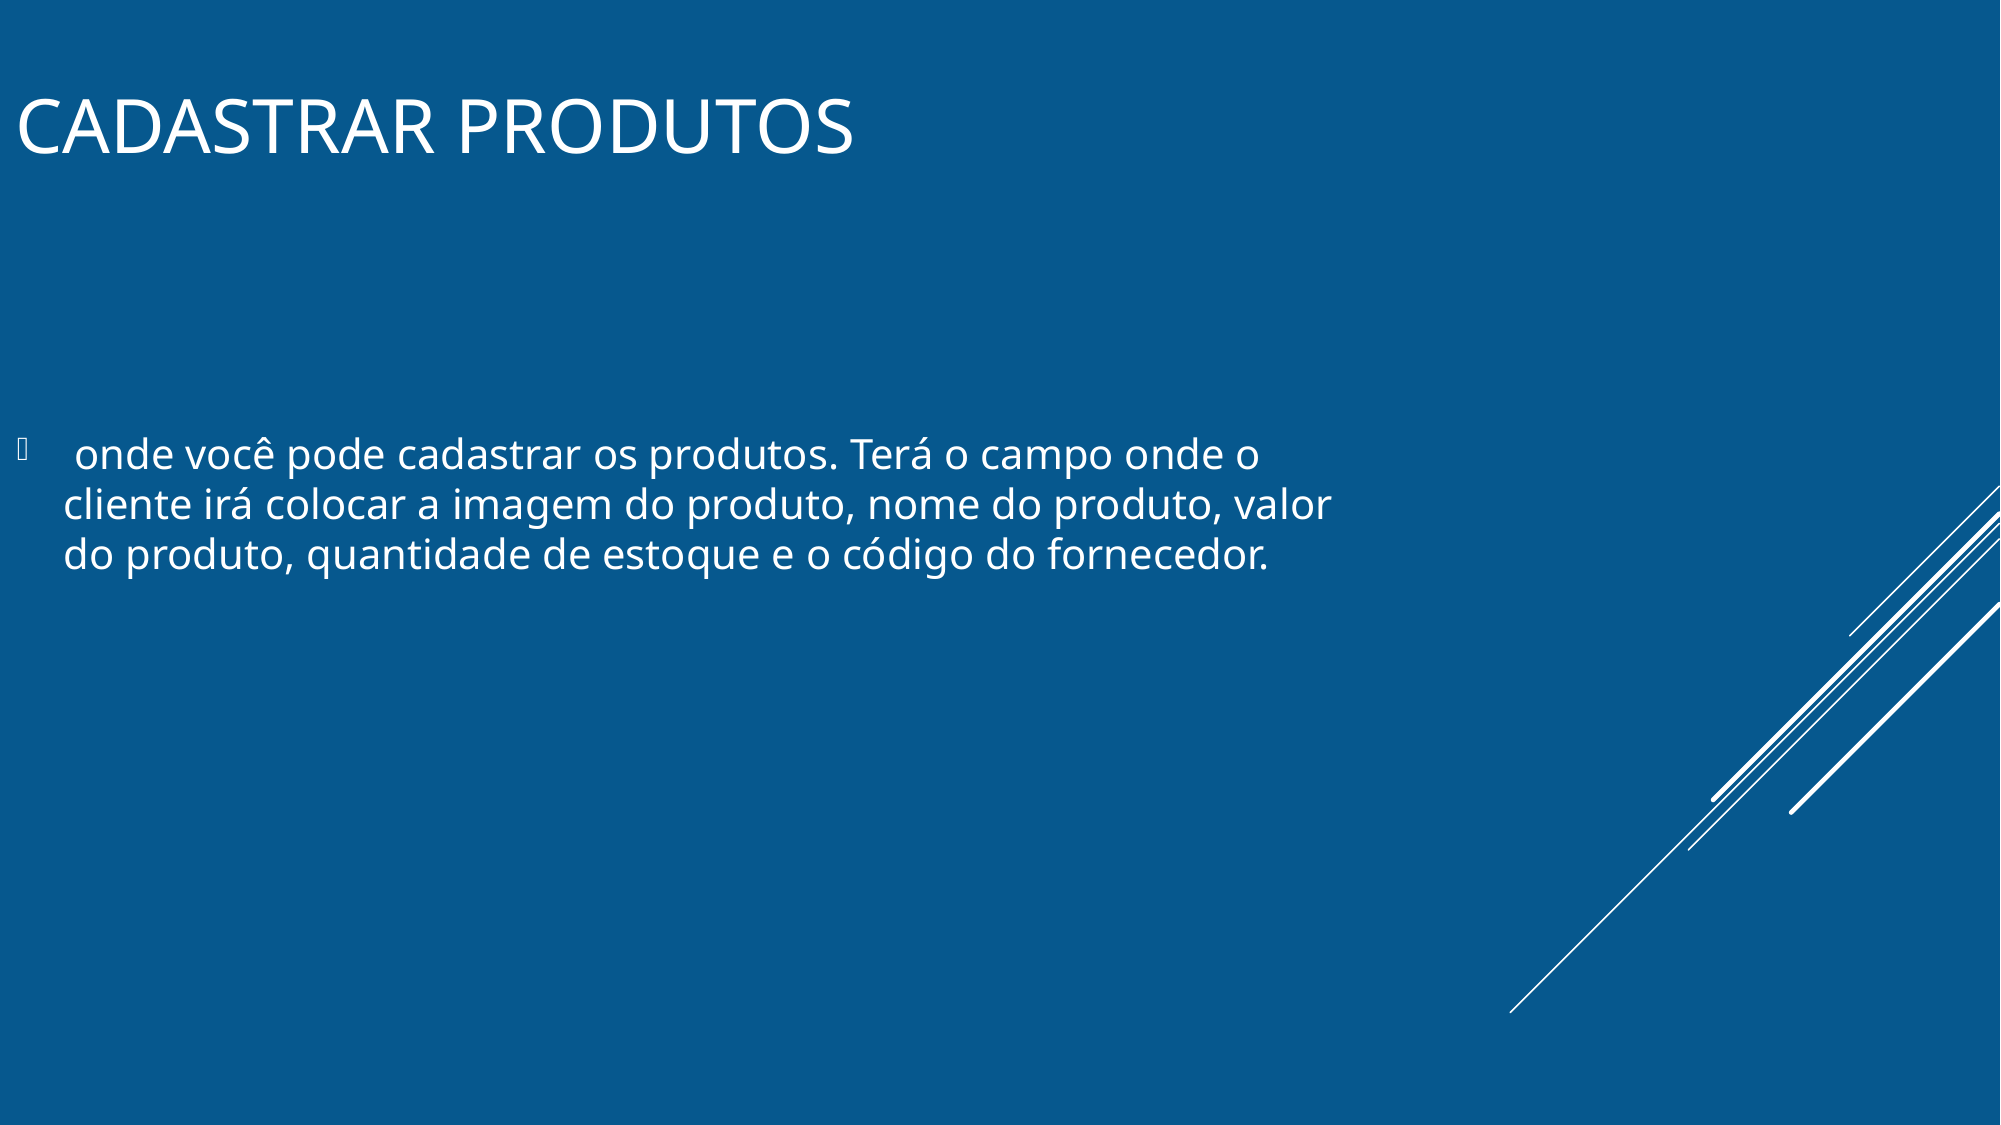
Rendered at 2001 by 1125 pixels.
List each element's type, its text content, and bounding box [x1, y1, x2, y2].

list onde você pode cadastrar os produtos. Terá o campo onde o cliente irá colocar a imagem do produto, nome do produto, valor do produto, quantidade de estoque e o código do fornecedor. [1, 266, 1402, 860]
title Cadastrar produtos [0, 0, 1400, 248]
